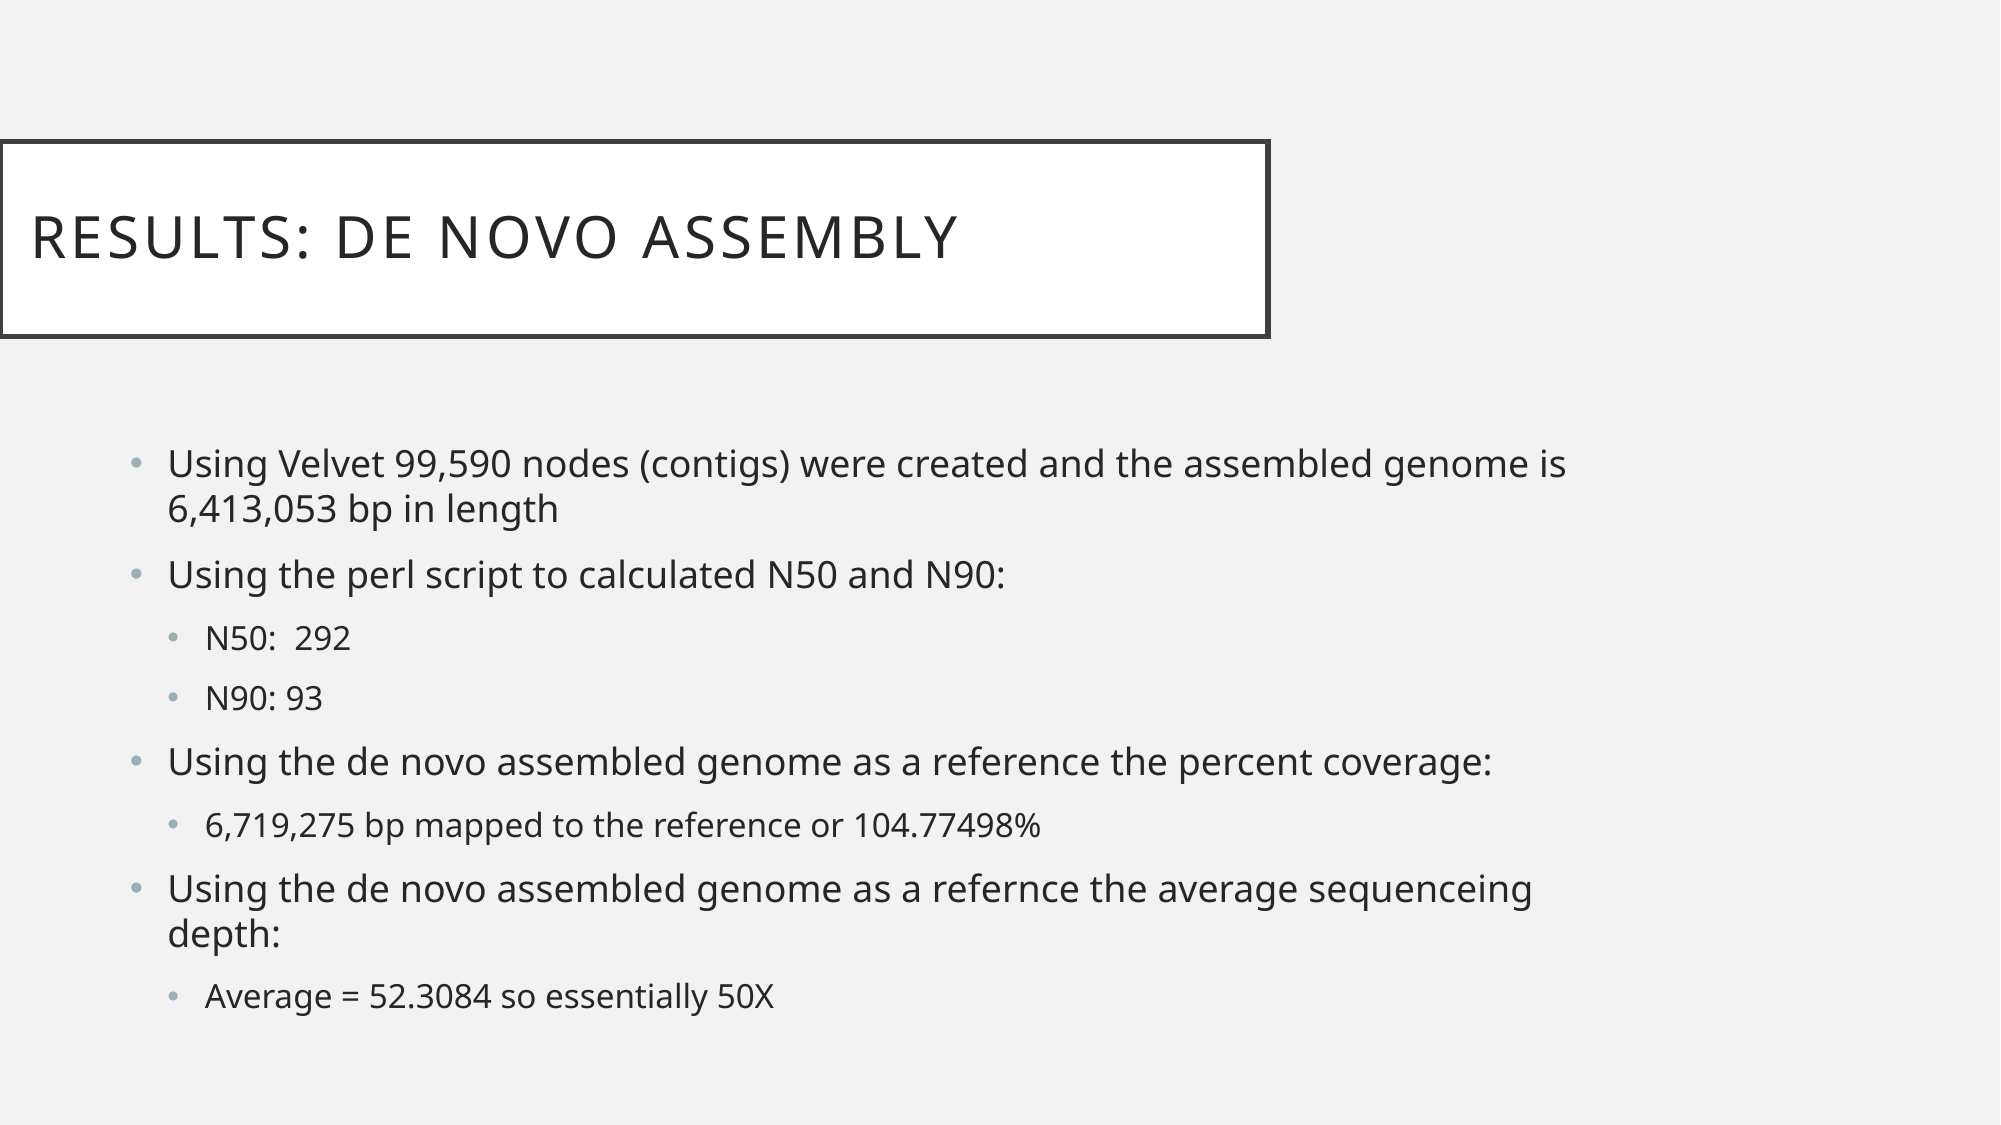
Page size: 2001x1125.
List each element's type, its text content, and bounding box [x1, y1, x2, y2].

title RESULTS: DE novo Assembly [0, 139, 1271, 339]
list Using Velvet 99,590 nodes (contigs) were created and the assembled genome is 6,413,053 bp in length Using the perl script to calculated N50 and N90: N50: 292 N90: 93 Using the de novo assembled genome as a reference the percent coverage: 6,719,275 bp mapped to the reference or 104.77498% Using the de novo assembled genome as a refernce the average sequenceing depth: Average = 52.3084 so essentially 50X [114, 432, 1634, 1034]
